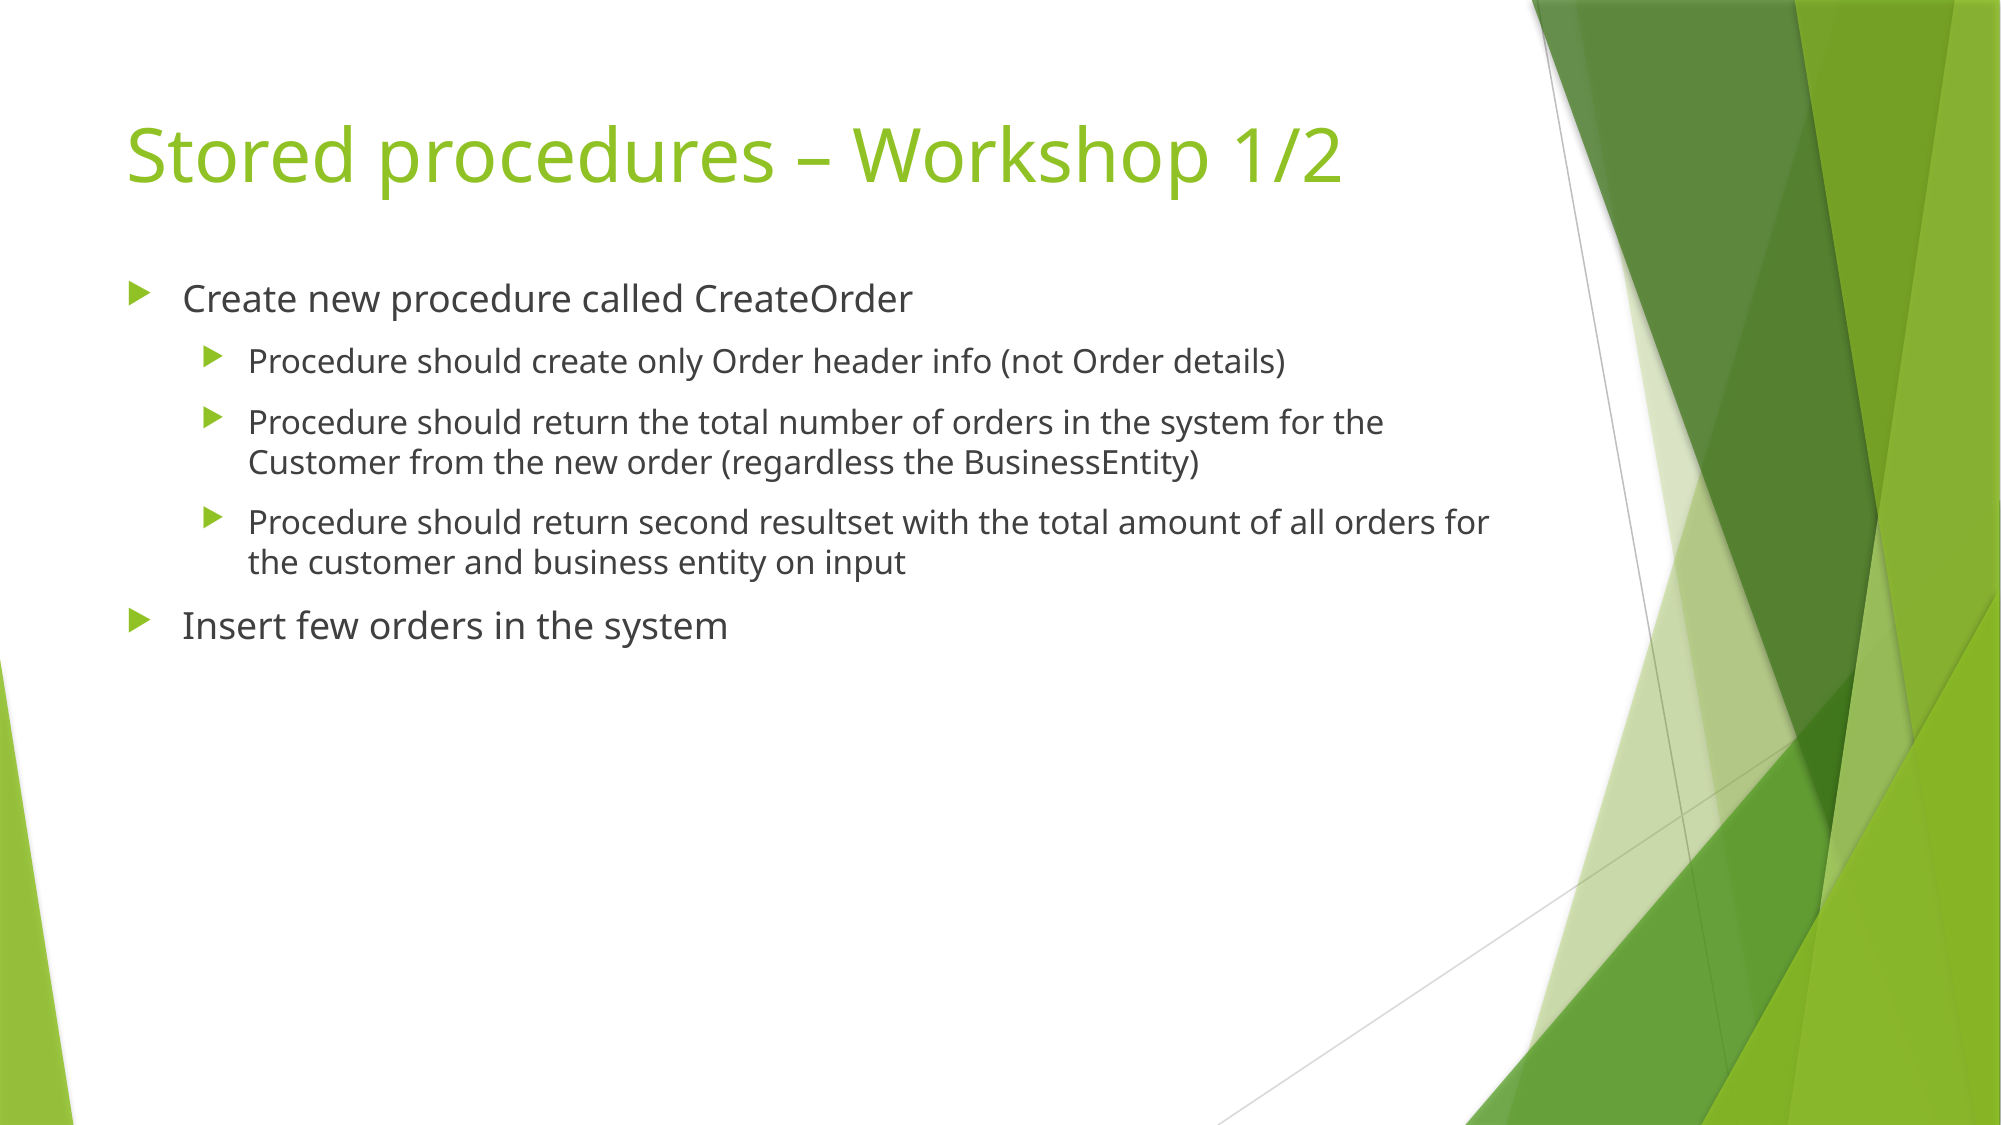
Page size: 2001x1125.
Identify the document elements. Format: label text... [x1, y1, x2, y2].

title Stored procedures – Workshop 1/2 [111, 99, 1522, 266]
list Create new procedure called CreateOrder Procedure should create only Order header info (not Order details) Procedure should return the total number of orders in the system for the Customer from the new order (regardless the BusinessEntity) Procedure should return second resultset with the total amount of all orders for the customer and business entity on input Insert few orders in the system [111, 266, 1522, 1113]
